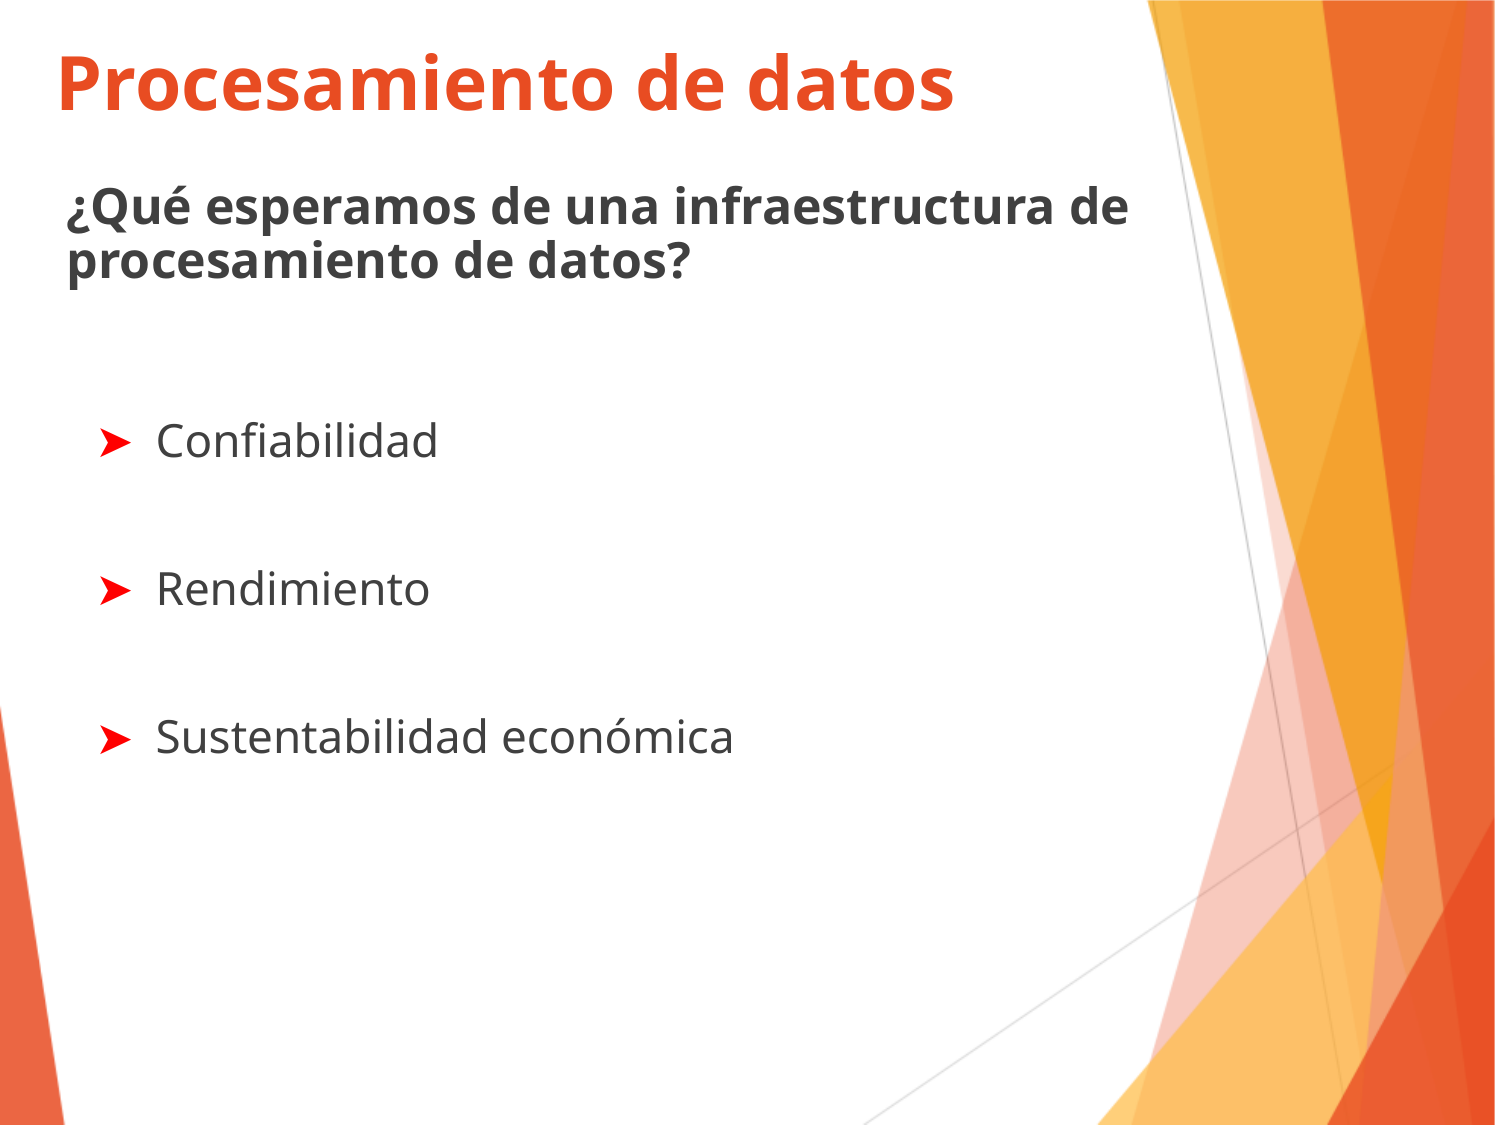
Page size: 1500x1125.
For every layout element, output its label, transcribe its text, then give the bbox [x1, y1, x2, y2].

picture [0, 0, 1500, 1125]
text_box Confiabilidad Rendimiento Sustentabilidad económica [65, 410, 1292, 1098]
text_box Procesamiento de datos [41, 19, 1192, 142]
text_box ¿Qué esperamos de una infraestructura de procesamiento de datos? [51, 173, 1219, 311]
